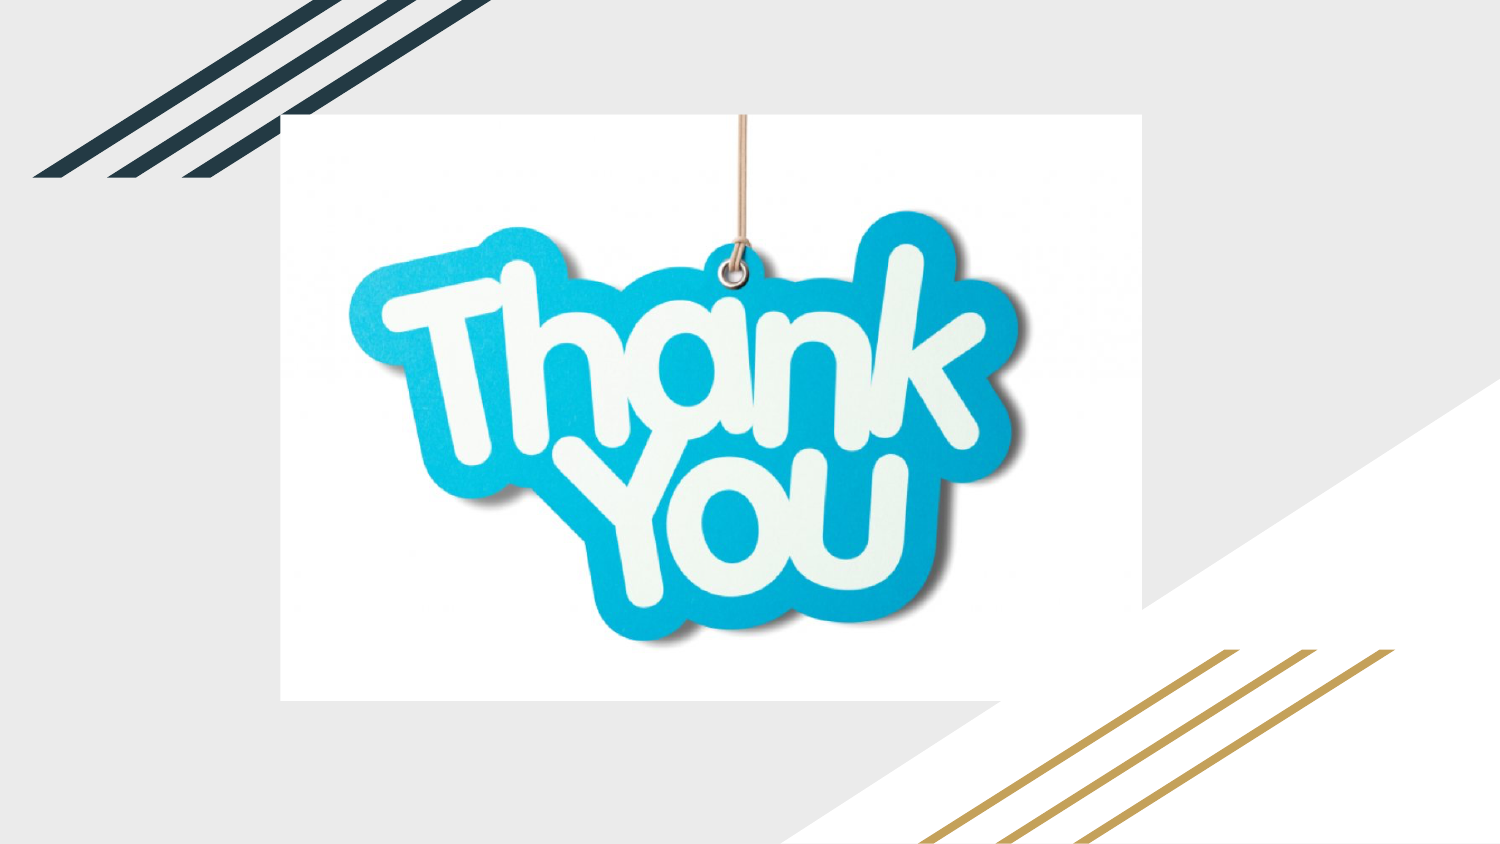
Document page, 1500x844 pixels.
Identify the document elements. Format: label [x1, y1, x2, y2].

picture [279, 114, 1142, 701]
text_box [186, 156, 1407, 757]
